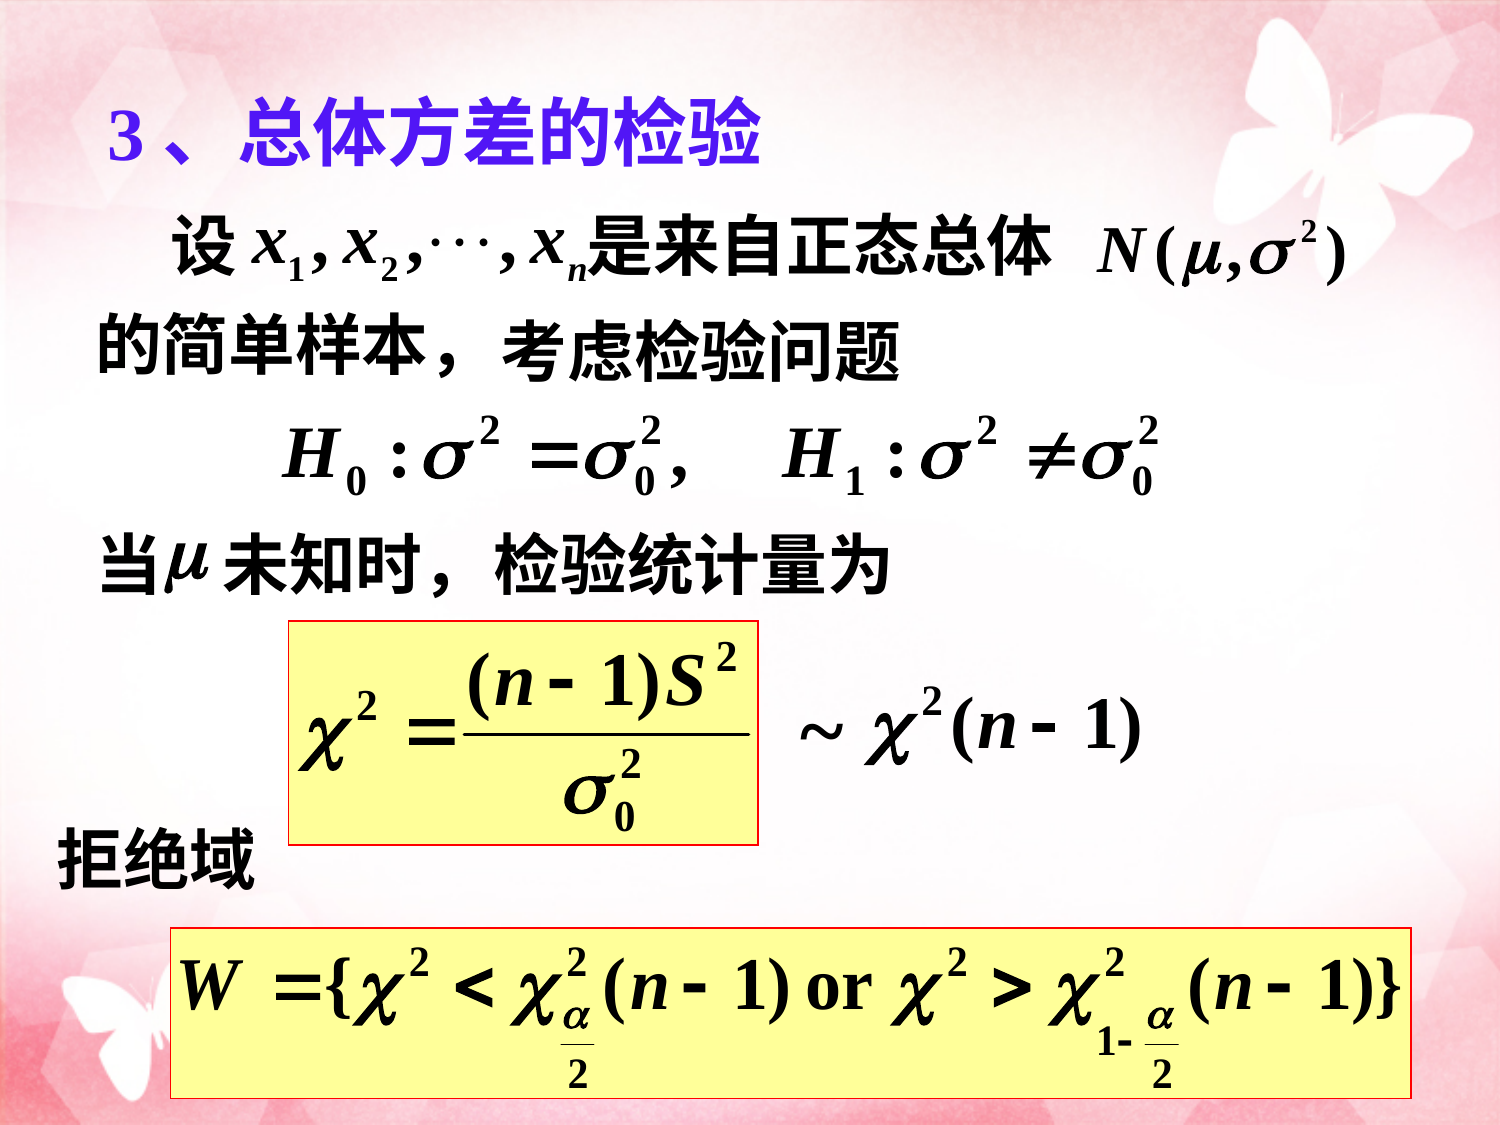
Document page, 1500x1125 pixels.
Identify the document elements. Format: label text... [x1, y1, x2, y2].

text_box 3、总体方差的检验 [92, 78, 778, 183]
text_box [150, 527, 226, 609]
picture [0, 0, 1500, 1125]
text_box ~ [785, 668, 853, 784]
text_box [170, 928, 1411, 1099]
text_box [854, 668, 1152, 781]
text_box 考虑检验问题 [485, 302, 917, 395]
text_box 拒绝域 [41, 810, 272, 906]
text_box 检验统计量为 [479, 523, 910, 610]
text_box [288, 621, 758, 845]
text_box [138, 195, 1350, 292]
text_box 当 未知时， [80, 515, 479, 610]
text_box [267, 396, 1176, 515]
text_box 的简单样本， [80, 296, 511, 391]
